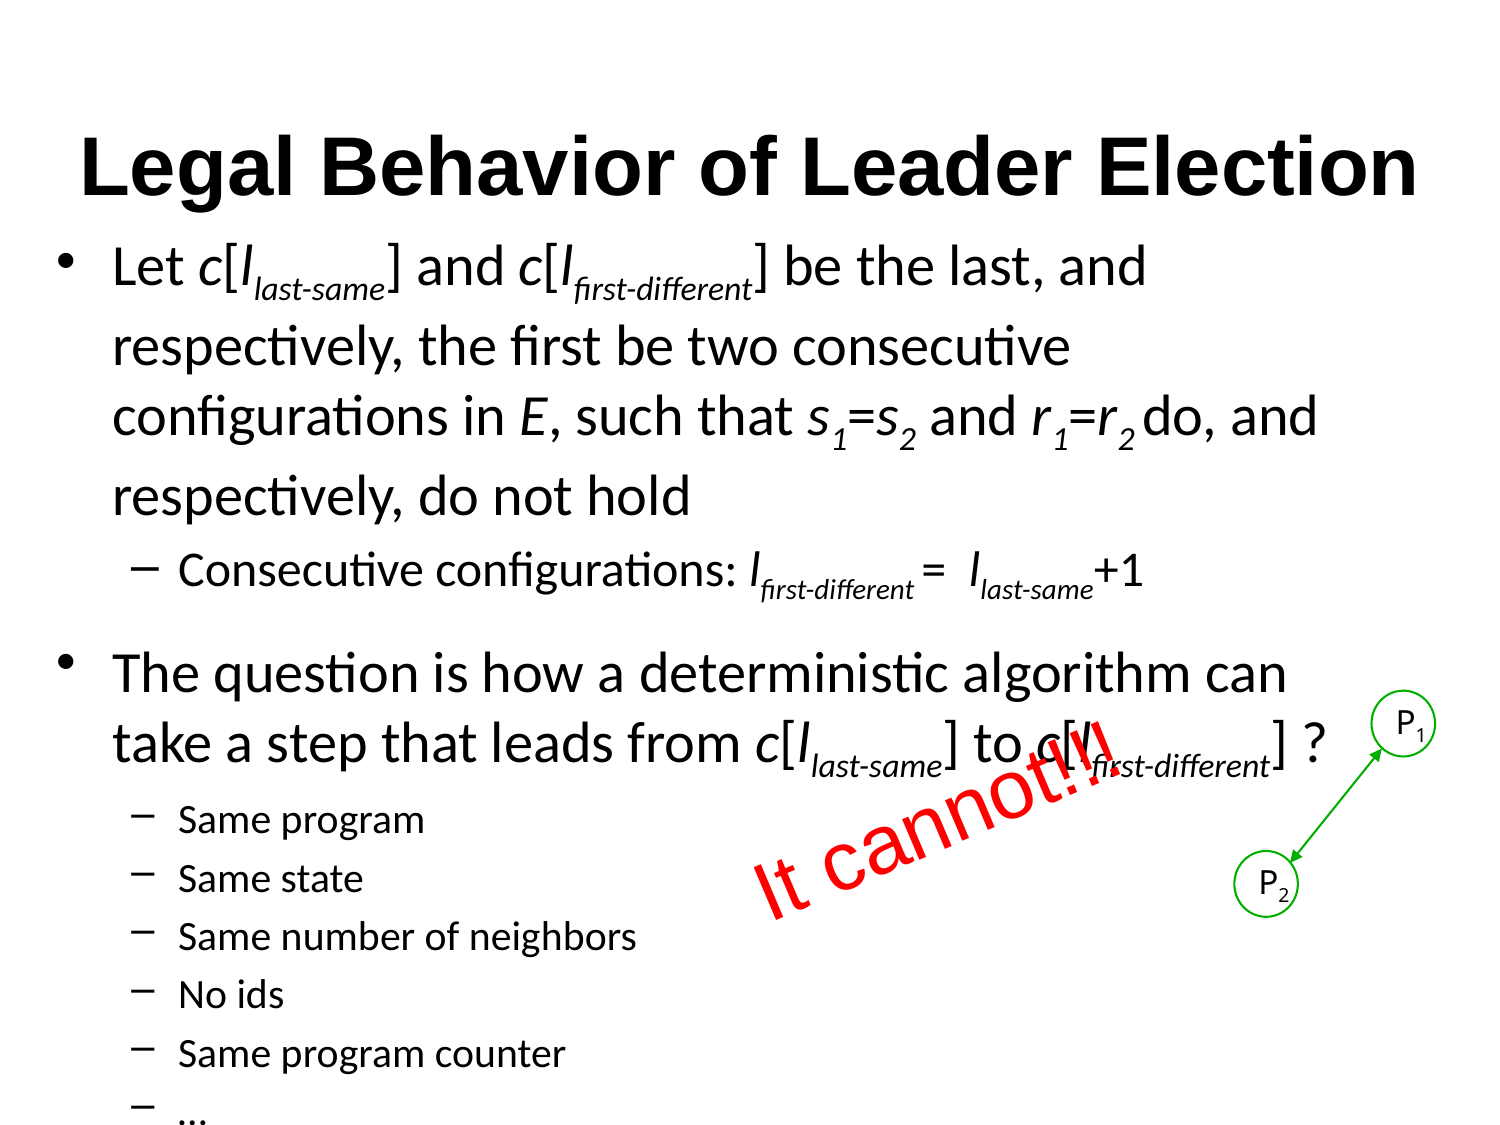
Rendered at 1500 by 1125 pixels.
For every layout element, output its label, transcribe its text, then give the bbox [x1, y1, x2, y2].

title Legal Behavior of Leader Election [0, 67, 1500, 256]
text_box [1233, 690, 1436, 918]
text_box It cannot!!! [720, 681, 1152, 952]
list Let c[llast-same] and c[lfirst-different] be the last, and respectively, the first be two consecutive configurations in E, such that s1=s2 and r1=r2 do, and respectively, do not hold Consecutive configurations: lfirst-different = llast-same+1 The question is how a deterministic algorithm can take a step that leads from c[llast-same] to c[lfirst-different] ? Same program Same state Same number of neighbors No ids Same program counter … [41, 219, 1389, 1036]
